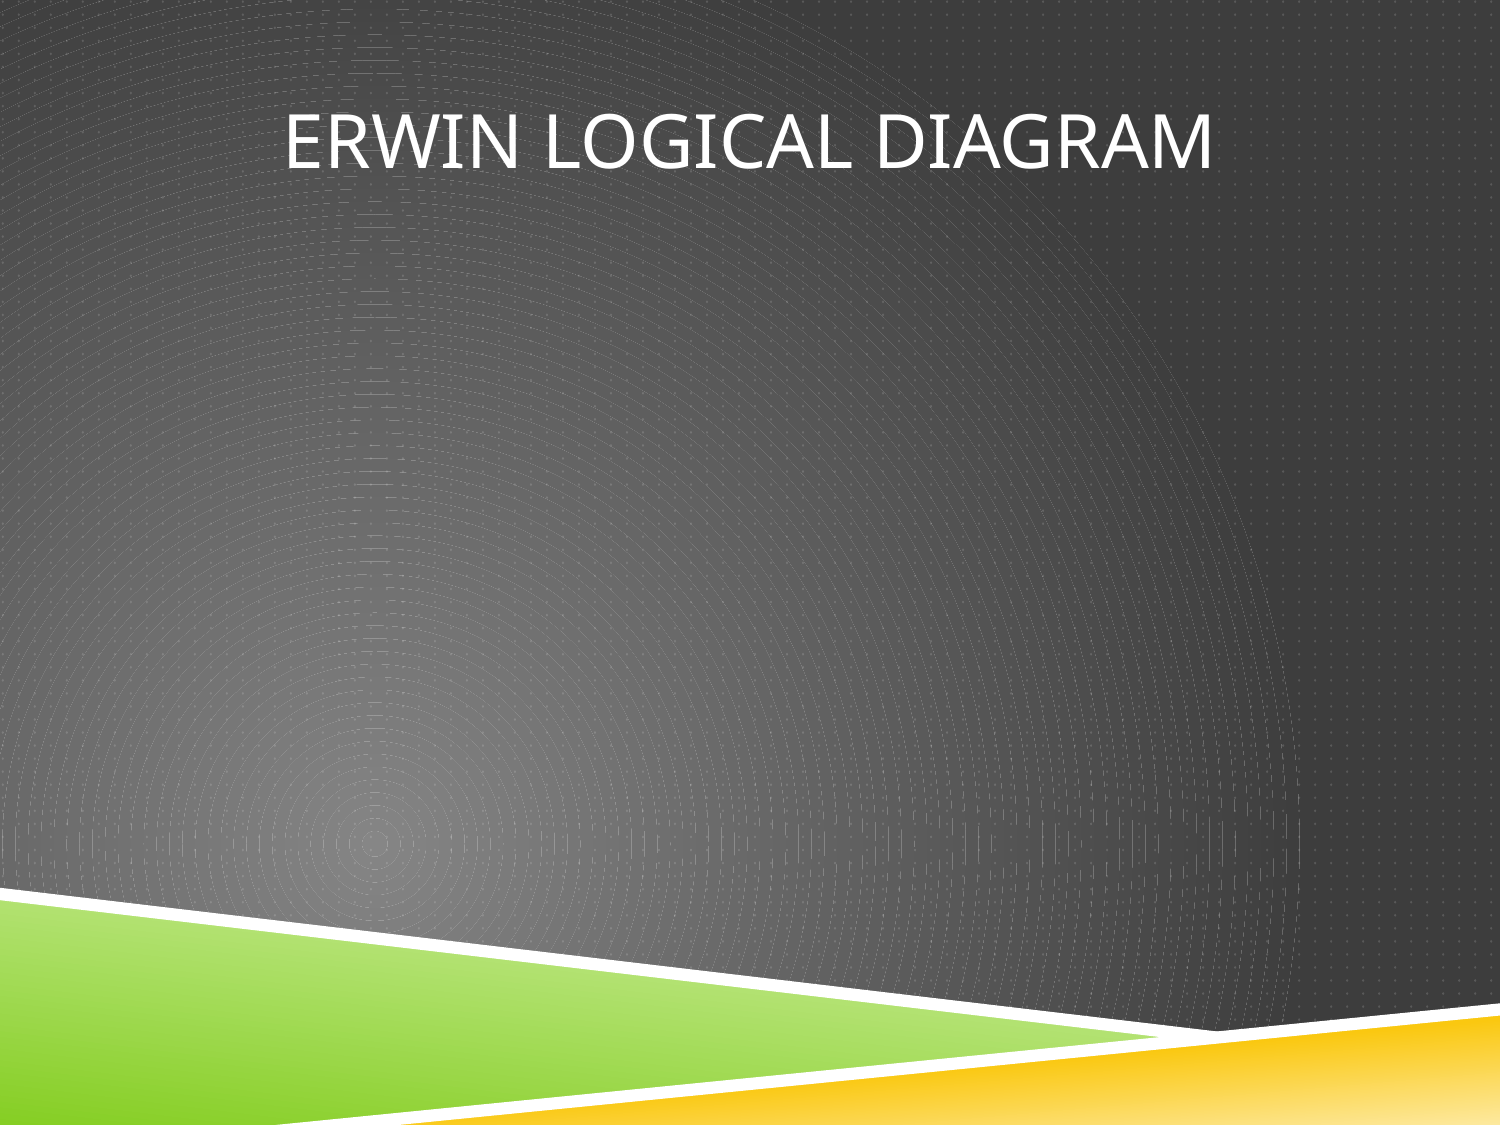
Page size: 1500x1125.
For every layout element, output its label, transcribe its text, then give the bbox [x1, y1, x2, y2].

title ERWin logical diagram [112, 45, 1388, 233]
